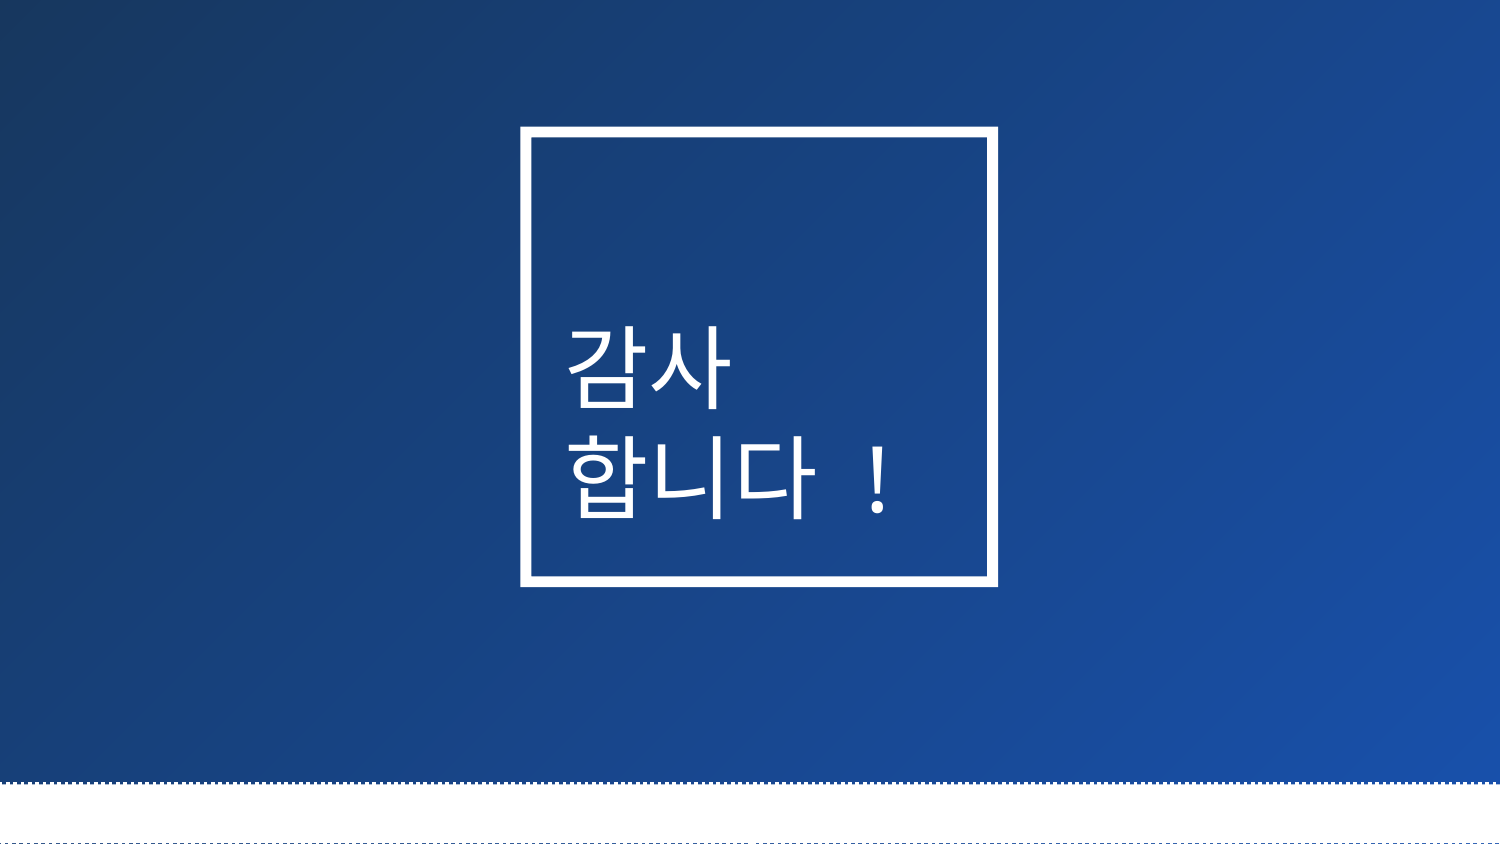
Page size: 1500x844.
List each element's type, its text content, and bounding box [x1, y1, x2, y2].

text_box 감사 합니다 ! [549, 303, 981, 539]
